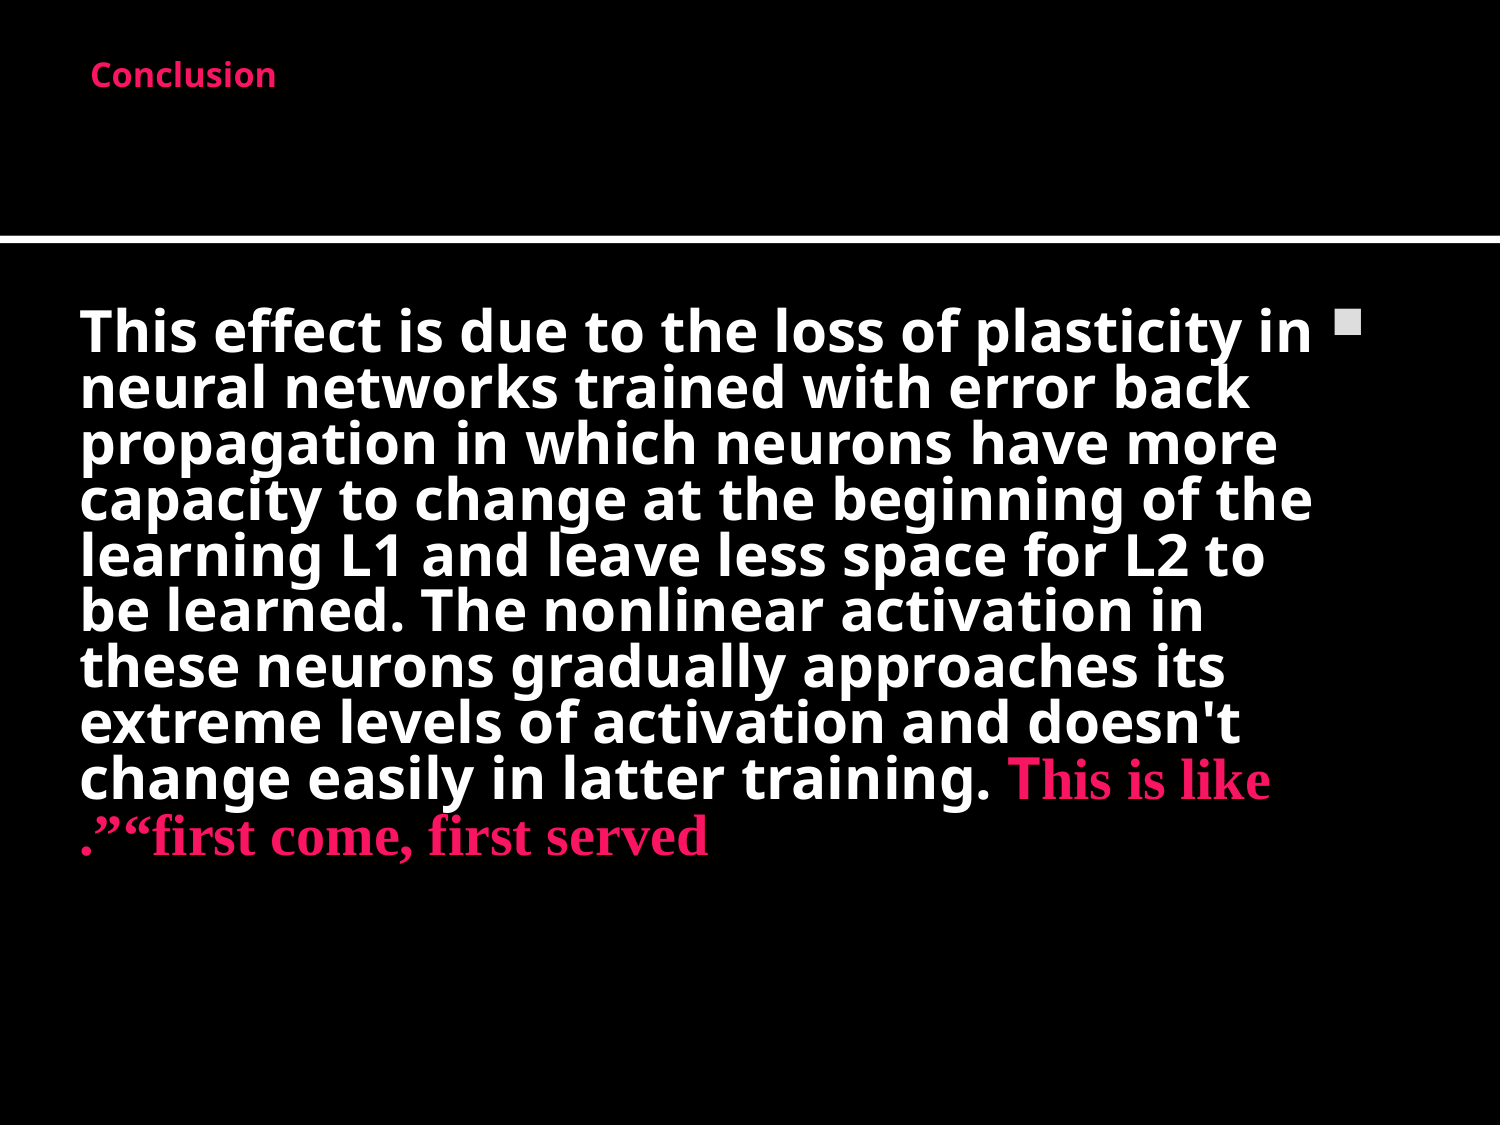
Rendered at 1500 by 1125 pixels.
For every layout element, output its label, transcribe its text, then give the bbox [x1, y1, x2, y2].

title Conclusion [75, 45, 1425, 102]
list This effect is due to the loss of plasticity in neural networks trained with error back propagation in which neurons have more capacity to change at the beginning of the learning L1 and leave less space for L2 to be learned. The nonlinear activation in these neurons gradually approaches its extreme levels of activation and doesn't change easily in latter training. This is like “first come, first served”. [70, 292, 1421, 936]
